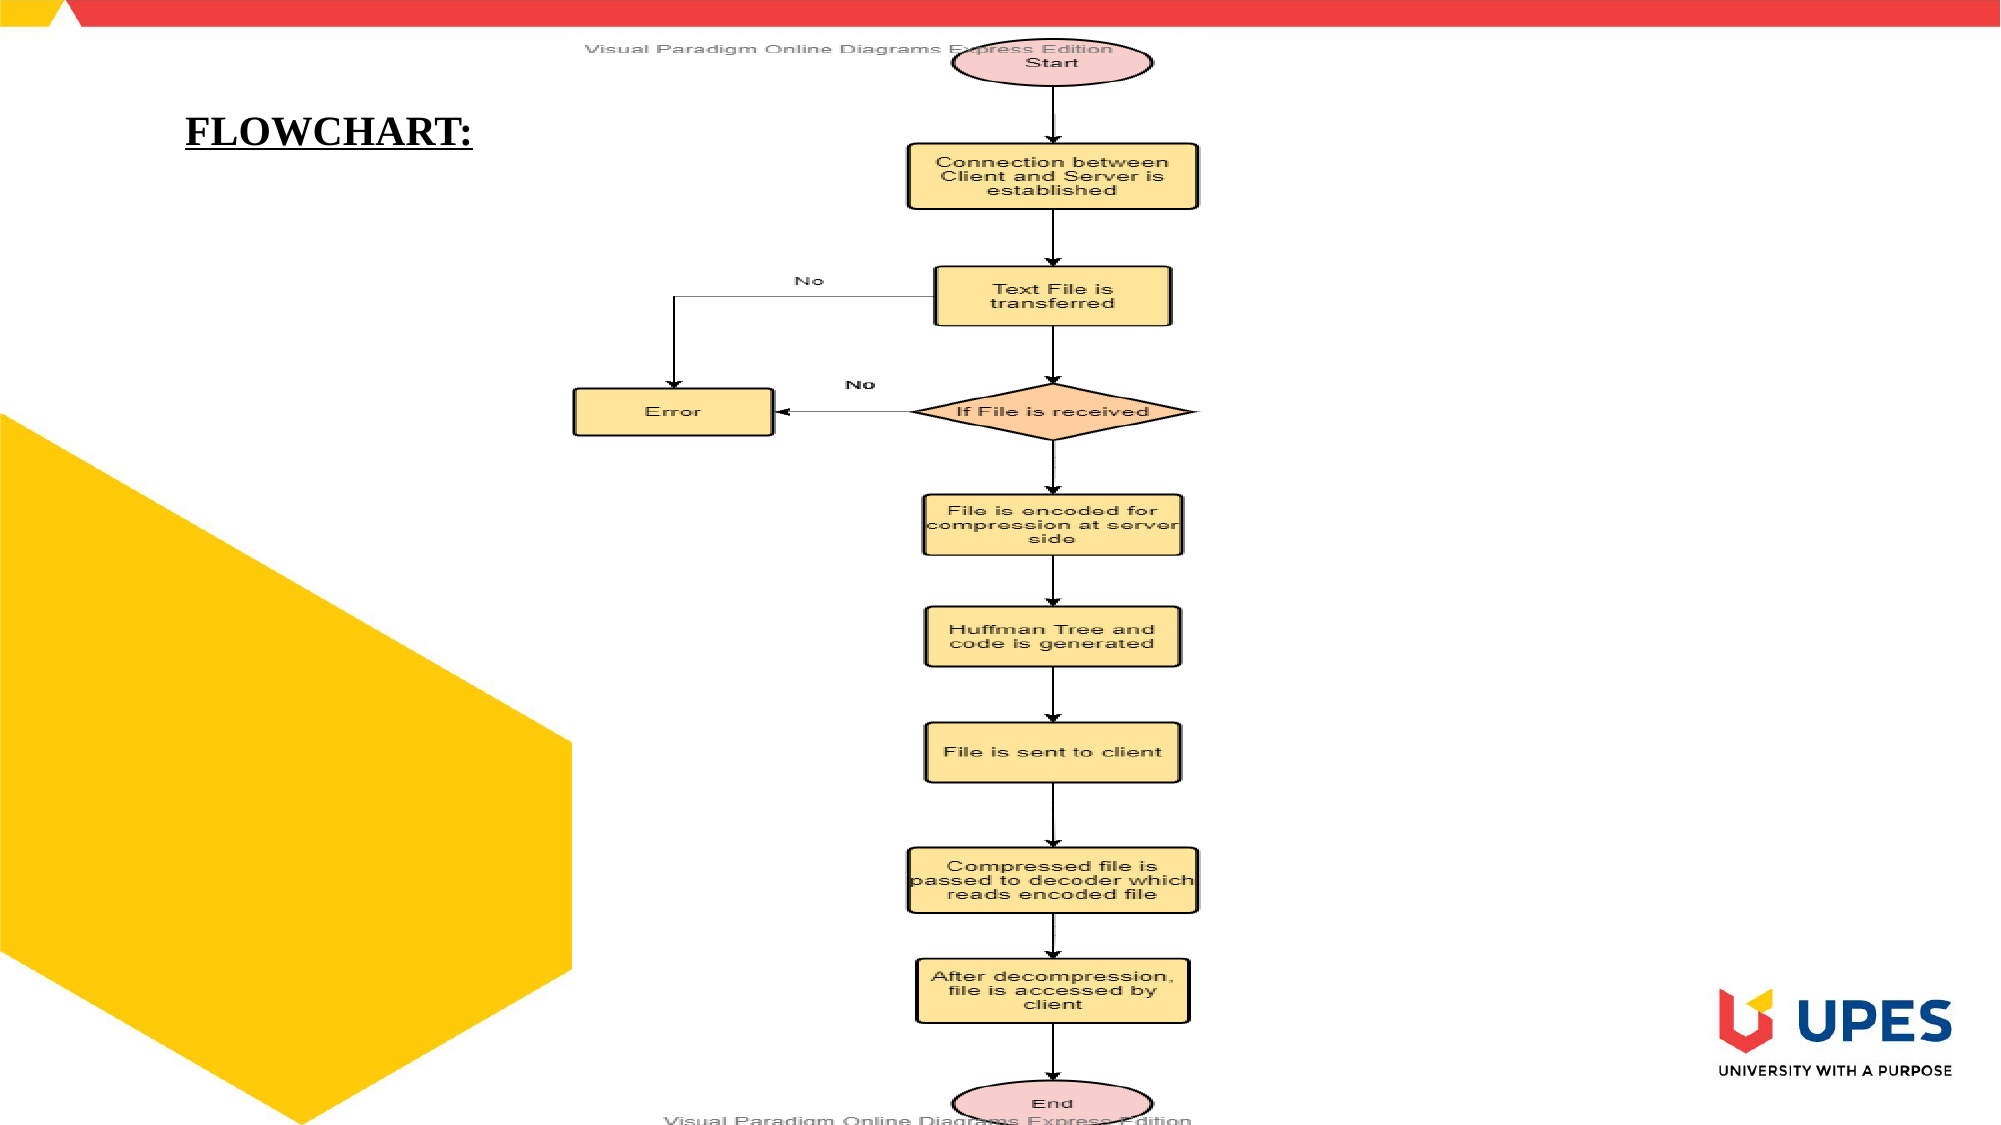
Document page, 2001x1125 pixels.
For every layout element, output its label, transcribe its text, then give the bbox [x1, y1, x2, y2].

text_box FLOWCHART: [170, 96, 489, 162]
picture [0, 0, 2001, 1125]
